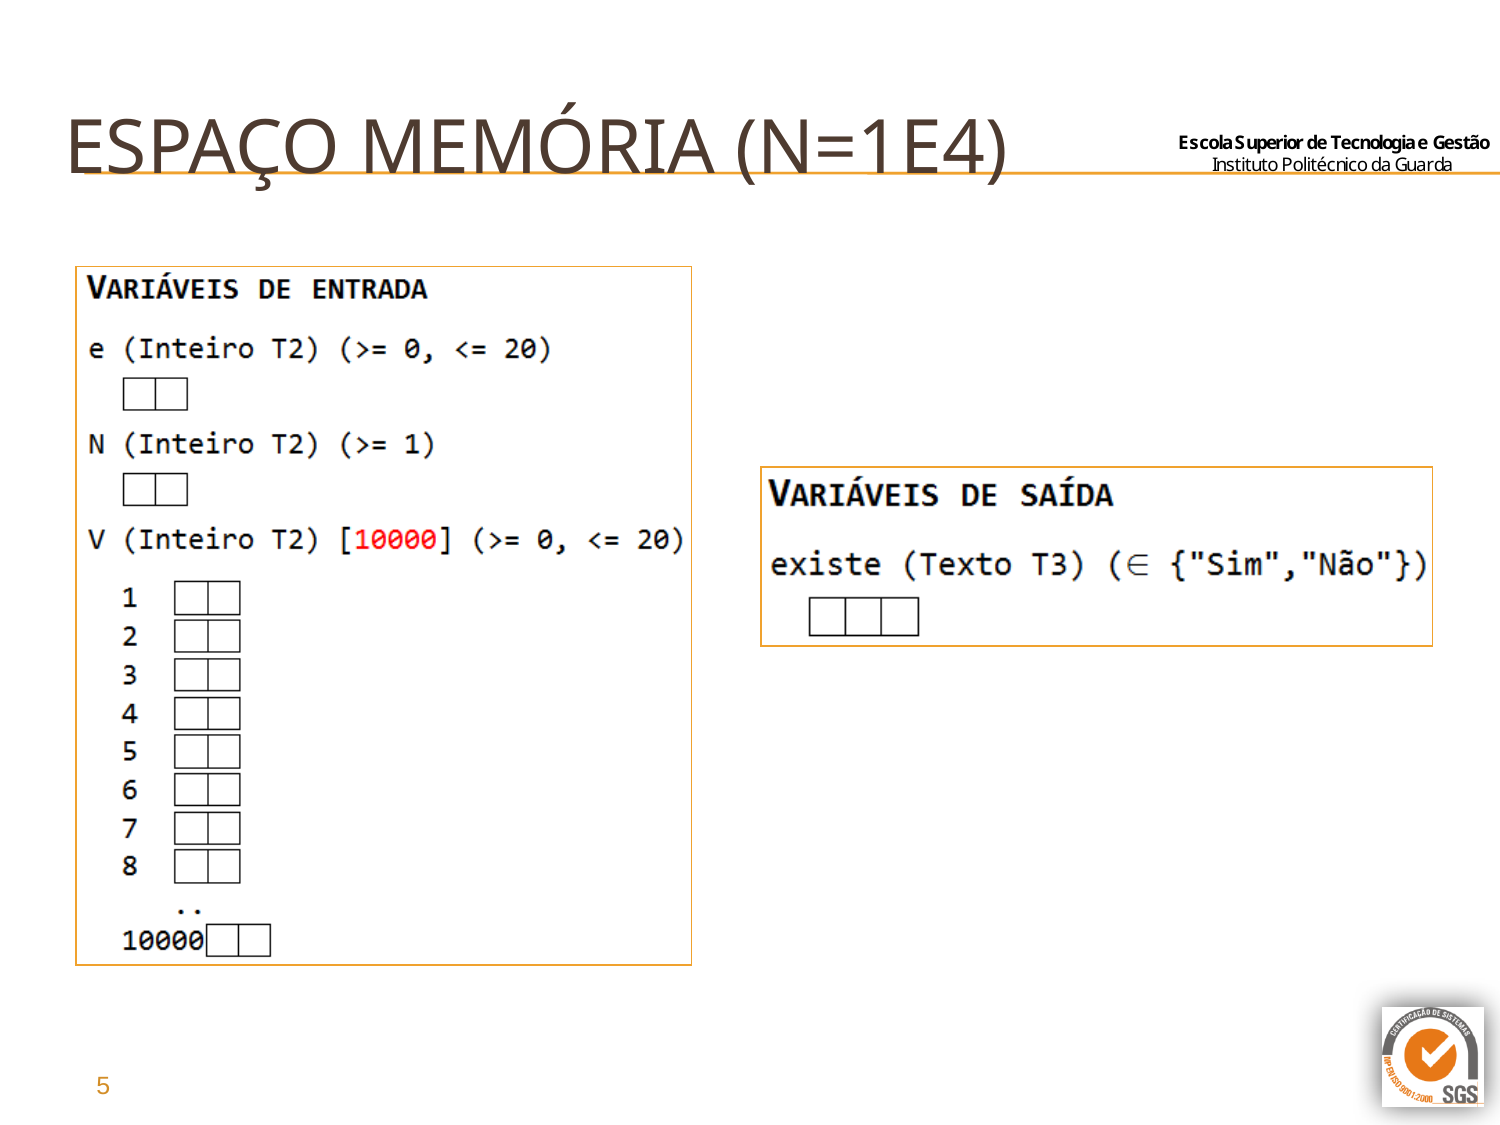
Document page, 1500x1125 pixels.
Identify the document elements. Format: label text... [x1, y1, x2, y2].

slide_number 5 [0, 1062, 125, 1103]
picture [761, 467, 1432, 646]
picture [76, 266, 691, 965]
picture [1382, 1007, 1484, 1107]
title Espaço memória (N=1E4) [49, 75, 1475, 213]
